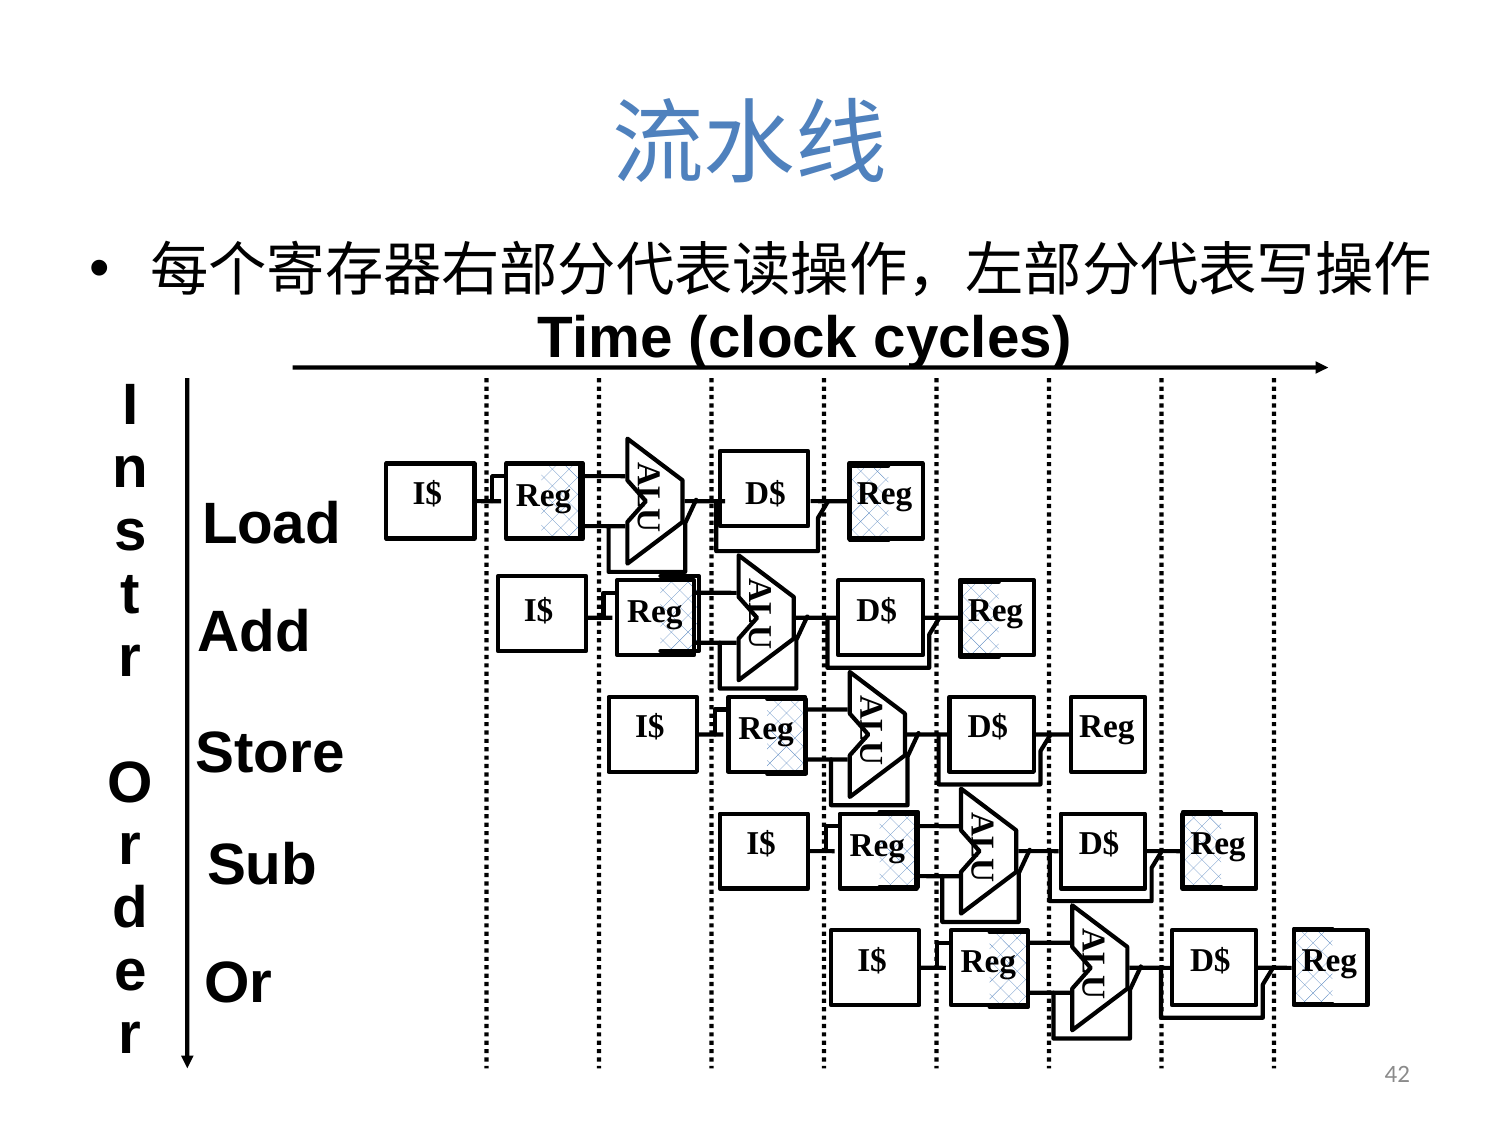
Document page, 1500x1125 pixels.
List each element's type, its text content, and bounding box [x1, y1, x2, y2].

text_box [584, 438, 726, 773]
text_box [695, 450, 837, 890]
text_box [1279, 928, 1373, 1006]
slide_number 42 [1074, 1042, 1425, 1103]
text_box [917, 580, 1052, 1008]
text_box 每个寄存器右部分代表读操作，左部分代表写操作 [74, 224, 1425, 311]
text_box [92, 366, 188, 1082]
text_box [180, 477, 361, 1023]
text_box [381, 463, 473, 540]
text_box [475, 463, 587, 652]
title 流水线 [75, 45, 1425, 233]
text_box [1017, 696, 1163, 1040]
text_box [806, 463, 948, 1006]
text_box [292, 291, 1329, 378]
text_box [486, 660, 1275, 1069]
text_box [1168, 811, 1274, 1019]
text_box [486, 386, 1275, 812]
